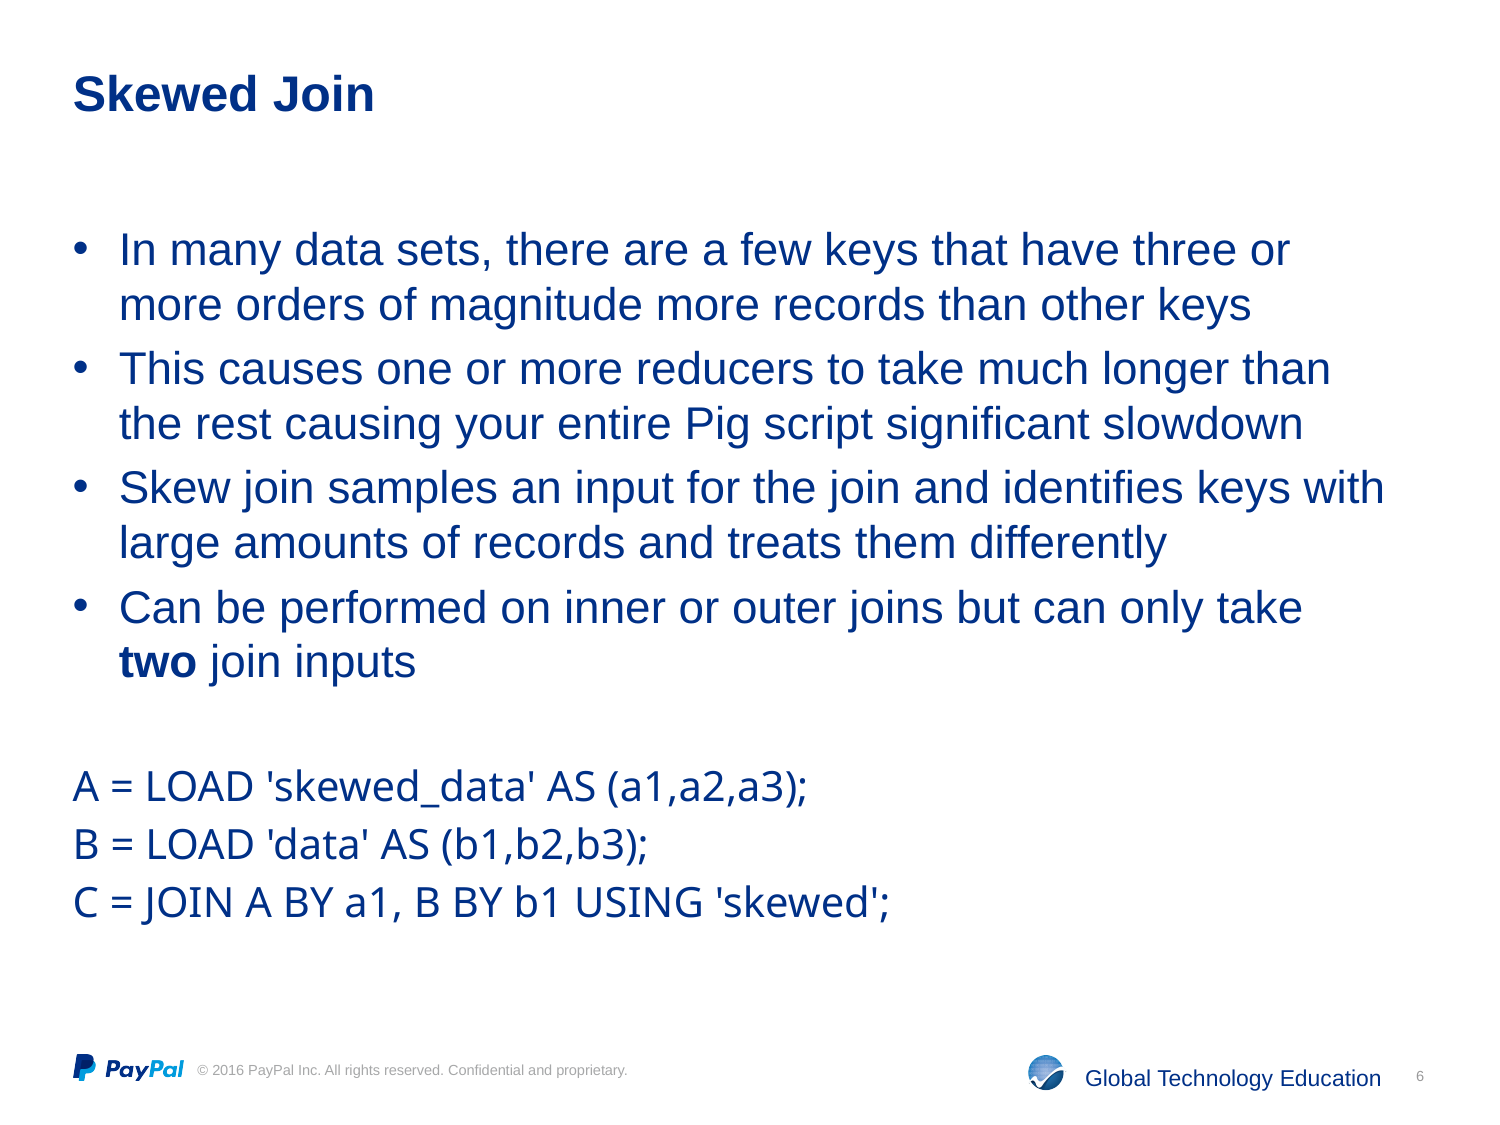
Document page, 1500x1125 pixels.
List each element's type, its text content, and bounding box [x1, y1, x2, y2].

slide_number 6 [1383, 1045, 1439, 1106]
picture [1023, 1050, 1070, 1095]
list In many data sets, there are a few keys that have three or more orders of magnitude more records than other keys This causes one or more reducers to take much longer than the rest causing your entire Pig script significant slowdown Skew join samples an input for the join and identifies keys with large amounts of records and treats them differently Can be performed on inner or outer joins but can only take two join inputs A = LOAD 'skewed_data' AS (a1,a2,a3); B = LOAD 'data' AS (b1,b2,b3); C = JOIN A BY a1, B BY b1 USING 'skewed'; [57, 212, 1409, 1029]
title Skewed Join [58, 53, 1409, 151]
picture [73, 1054, 184, 1081]
